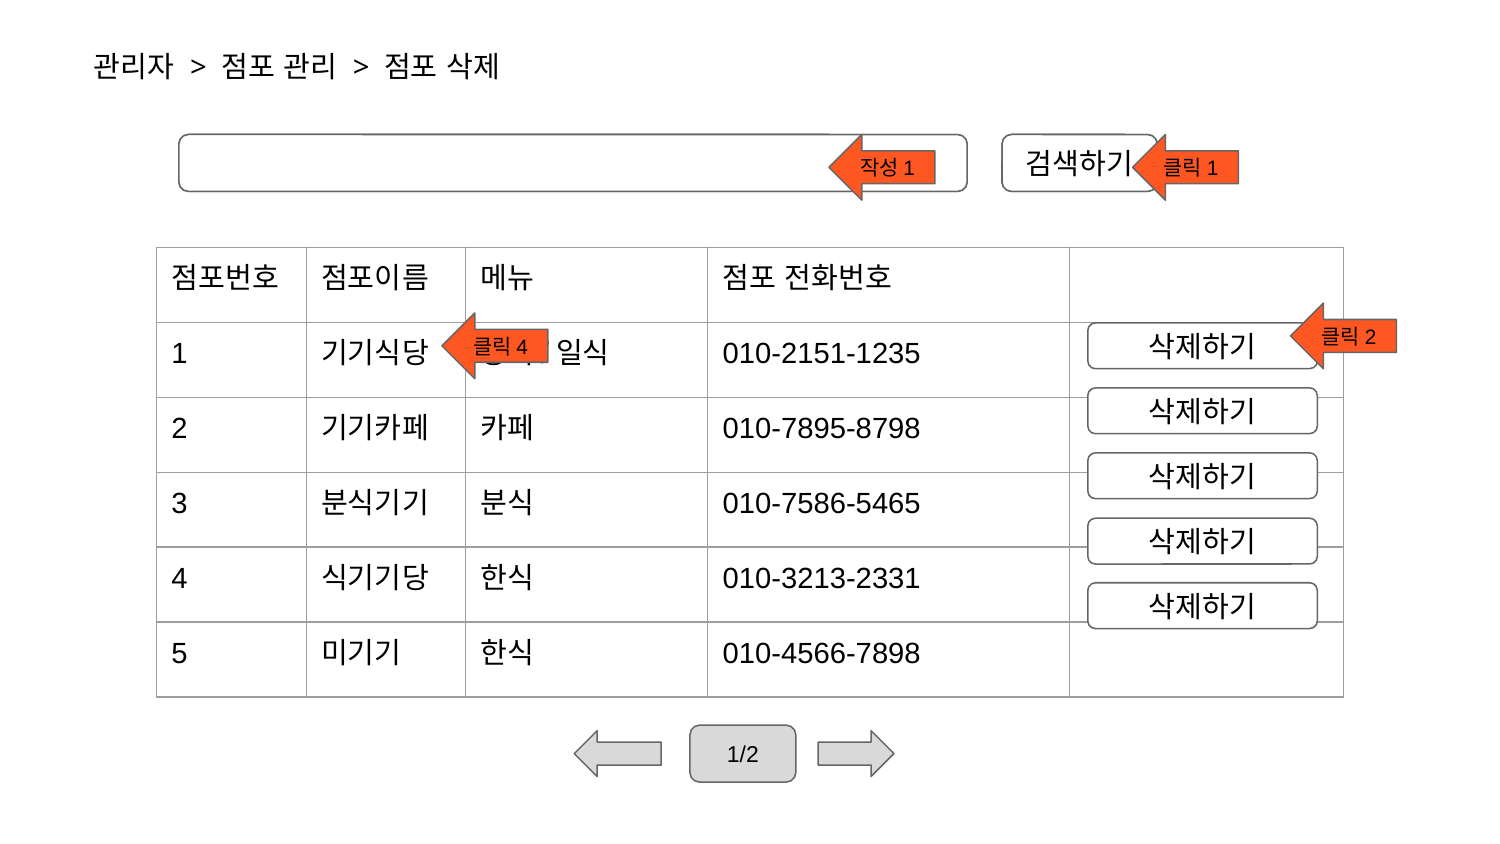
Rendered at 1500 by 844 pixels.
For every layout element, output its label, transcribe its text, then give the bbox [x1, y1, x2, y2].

table_cell 3 [157, 473, 306, 546]
text_box 검색하기 [1001, 134, 1157, 192]
text_box 관리자 > 점포 관리 > 점포 삭제 [79, 33, 751, 99]
table_cell 4 [157, 548, 306, 621]
table_header 점포번호 [157, 248, 306, 322]
table_cell 한식 [466, 548, 707, 621]
text_box 클릭4 [441, 312, 548, 379]
text_box 삭제하기 [1087, 322, 1317, 369]
table_cell [1070, 623, 1343, 696]
table_header 점포 전화번호 [708, 248, 1069, 322]
table_cell 010-7895-8798 [708, 398, 1069, 472]
table_header 메뉴 [466, 248, 707, 322]
table_cell 분식기기 [307, 473, 465, 546]
text_box [574, 730, 662, 777]
text_box [862, 134, 968, 192]
text_box 삭제하기 [1087, 387, 1318, 434]
table_cell [1070, 398, 1343, 472]
table_header [1070, 248, 1343, 322]
table_cell 카페 [466, 398, 707, 472]
table_cell [1070, 548, 1343, 621]
table_cell 1 [157, 323, 306, 397]
text_box 클릭2 [1290, 303, 1397, 369]
table_header 점포이름 [307, 248, 465, 322]
table_cell 기기카페 [307, 398, 465, 472]
table_cell 식기기당 [307, 548, 465, 621]
table_cell [1070, 323, 1343, 397]
table_cell [1070, 473, 1343, 546]
table_cell 미기기 [307, 623, 465, 696]
table_cell 010-7586-5465 [708, 473, 1069, 546]
table_cell 5 [157, 623, 306, 696]
text_box 삭제하기 [1087, 518, 1318, 565]
text_box [178, 134, 861, 192]
text_box 클릭1 [1132, 134, 1239, 201]
table_cell 010-2151-1235 [708, 323, 1069, 397]
text_box 작성1 [828, 134, 935, 201]
table_cell 양식/일식 [466, 323, 707, 397]
text_box [818, 730, 894, 777]
table_cell 한식 [466, 623, 707, 696]
table_cell 기기식당 [307, 323, 465, 397]
text_box 삭제하기 [1087, 582, 1318, 629]
table_cell 2 [157, 398, 306, 472]
table_cell 010-4566-7898 [708, 623, 1069, 696]
table_cell 분식 [466, 473, 707, 546]
table_cell 010-3213-2331 [708, 548, 1069, 621]
text_box 1/2 [689, 725, 796, 783]
text_box 삭제하기 [1087, 452, 1318, 499]
